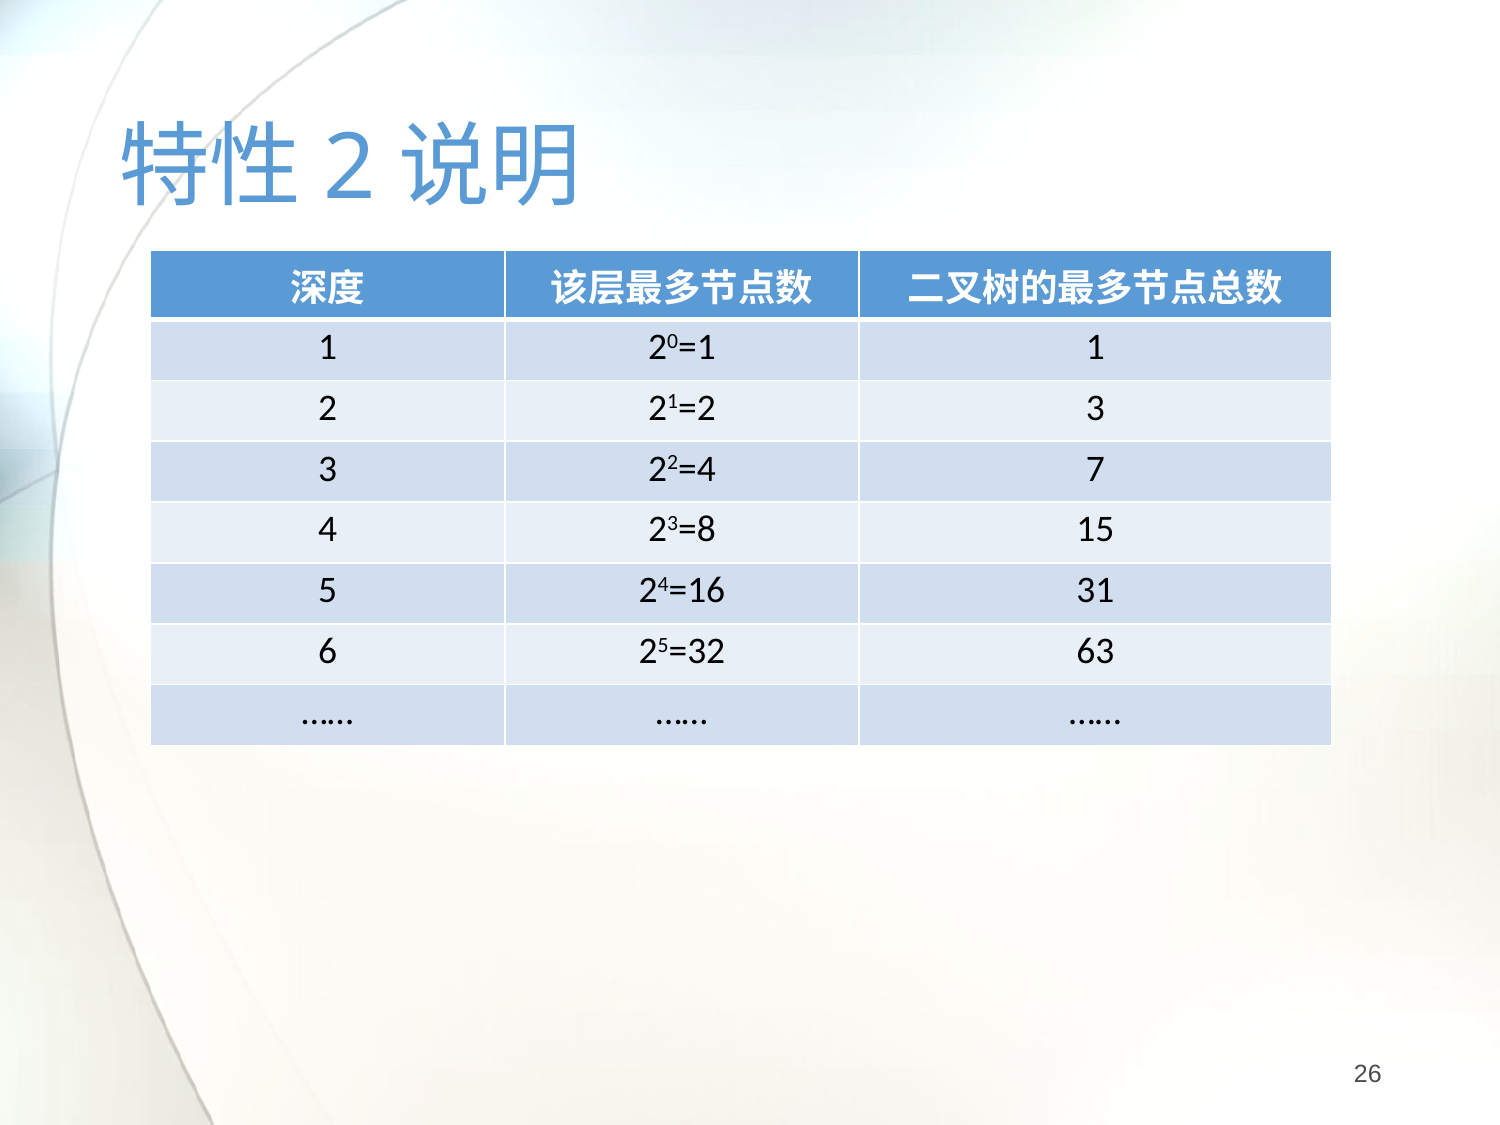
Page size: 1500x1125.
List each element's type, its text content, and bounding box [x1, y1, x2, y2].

table_cell 23=8 [506, 503, 858, 562]
table_cell 5 [151, 564, 504, 623]
table_cell 3 [860, 381, 1331, 440]
table_cell 7 [860, 442, 1331, 501]
table_header 深度 [151, 251, 504, 317]
table_header 二叉树的最多节点总数 [860, 251, 1331, 317]
table_cell …… [506, 685, 858, 745]
table_cell 15 [860, 503, 1331, 562]
table_cell 21=2 [506, 381, 858, 440]
table_cell 2 [151, 381, 504, 440]
table_cell …… [860, 685, 1331, 745]
table_cell 6 [151, 625, 504, 684]
table_cell 24=16 [506, 564, 858, 623]
table_cell 63 [860, 625, 1331, 684]
table_cell 1 [151, 322, 504, 380]
table_cell 22=4 [506, 442, 858, 501]
table_cell 3 [151, 442, 504, 501]
table_cell 4 [151, 503, 504, 562]
title 特性2说明 [103, 59, 1397, 278]
table_cell …… [151, 685, 504, 745]
table_cell 20=1 [506, 322, 858, 380]
table_cell 25=32 [506, 625, 858, 684]
slide_number 26 [1059, 1042, 1397, 1103]
table_cell 31 [860, 564, 1331, 623]
table_header 该层最多节点数 [506, 251, 858, 317]
picture [0, 0, 1500, 1125]
table_cell 1 [860, 322, 1331, 380]
